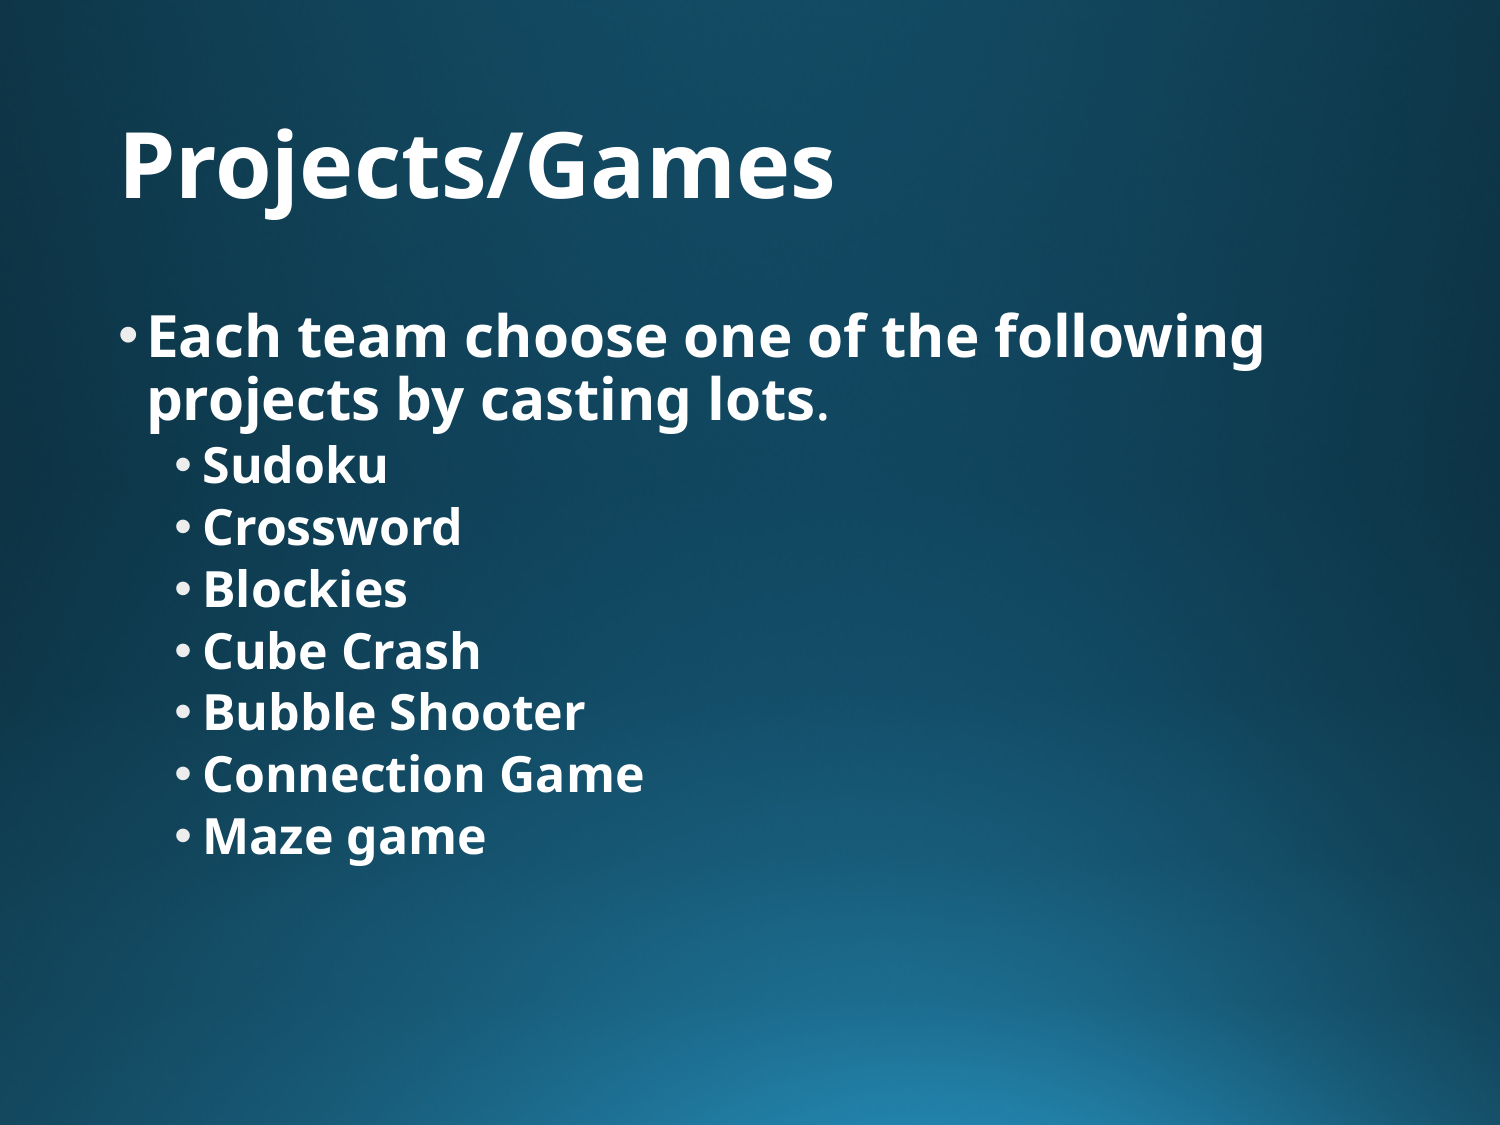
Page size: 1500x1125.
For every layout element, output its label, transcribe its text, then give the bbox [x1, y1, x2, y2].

title Projects/Games [103, 59, 1397, 278]
list Each team choose one of the following projects by casting lots. Sudoku Crossword Blockies Cube Crash Bubble Shooter Connection Game Maze game [103, 299, 1397, 1014]
picture [0, 0, 1500, 1125]
